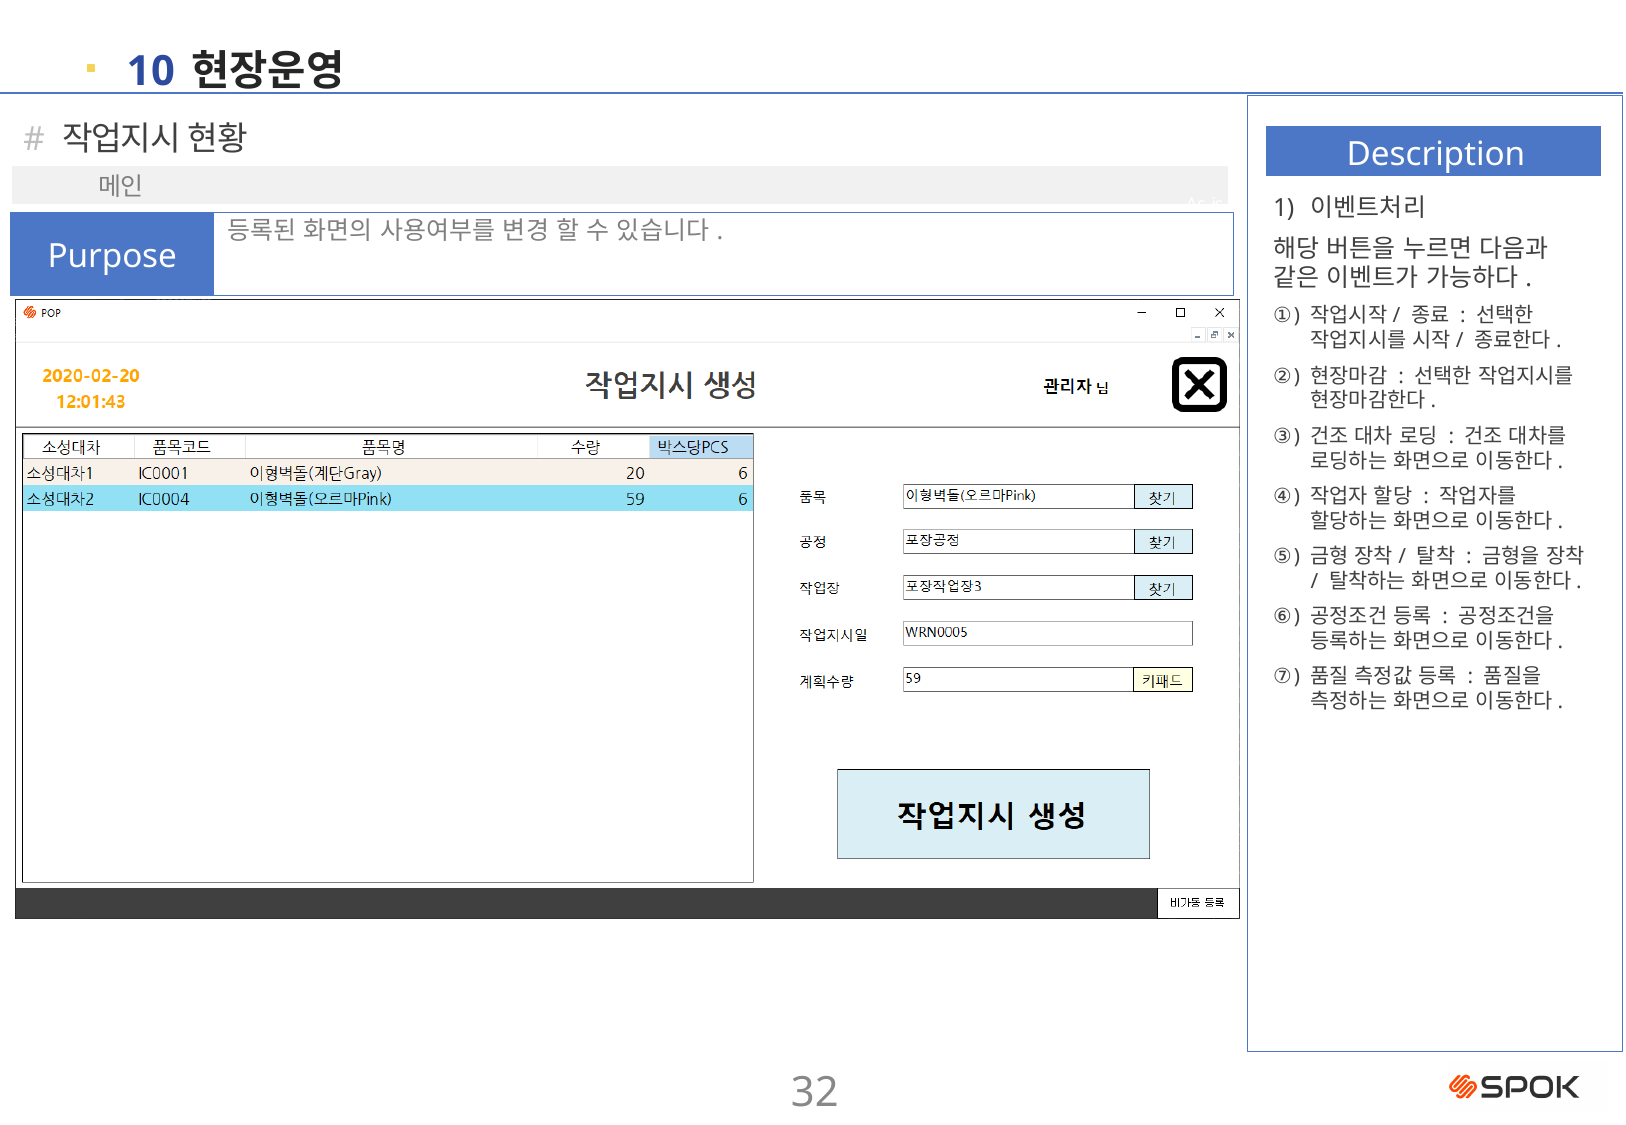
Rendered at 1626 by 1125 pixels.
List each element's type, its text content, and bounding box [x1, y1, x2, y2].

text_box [87, 42, 408, 91]
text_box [10, 190, 1234, 327]
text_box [11, 166, 1229, 189]
slide_number 32 [781, 1064, 844, 1116]
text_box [0, 92, 1623, 1052]
picture [15, 299, 1241, 919]
picture [1449, 1060, 1610, 1114]
